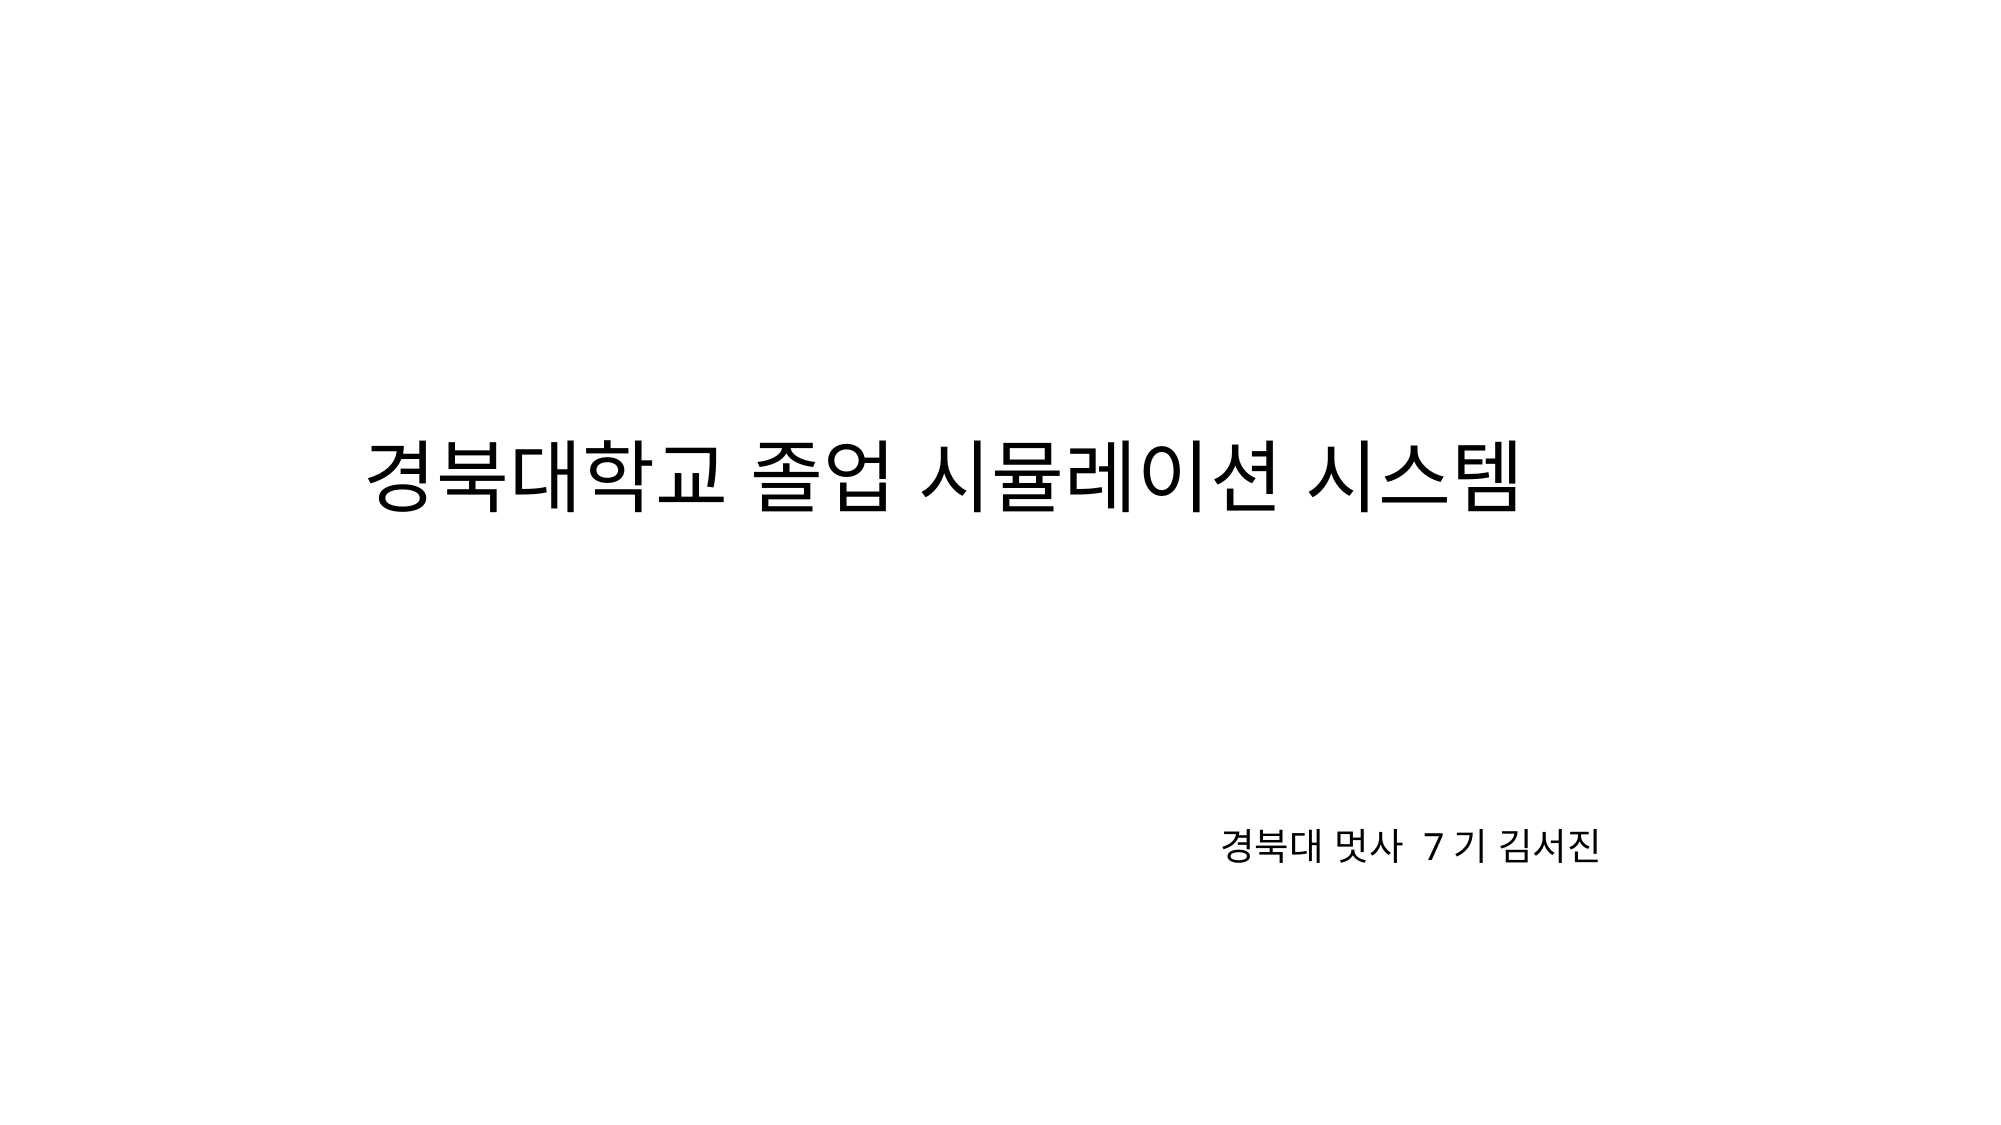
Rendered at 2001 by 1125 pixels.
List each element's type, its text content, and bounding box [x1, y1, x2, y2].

text_box 경북대학교 졸업 시뮬레이션 시스템 [348, 419, 1651, 530]
text_box 경북대 멋사 7기 김서진 [1205, 815, 1914, 876]
